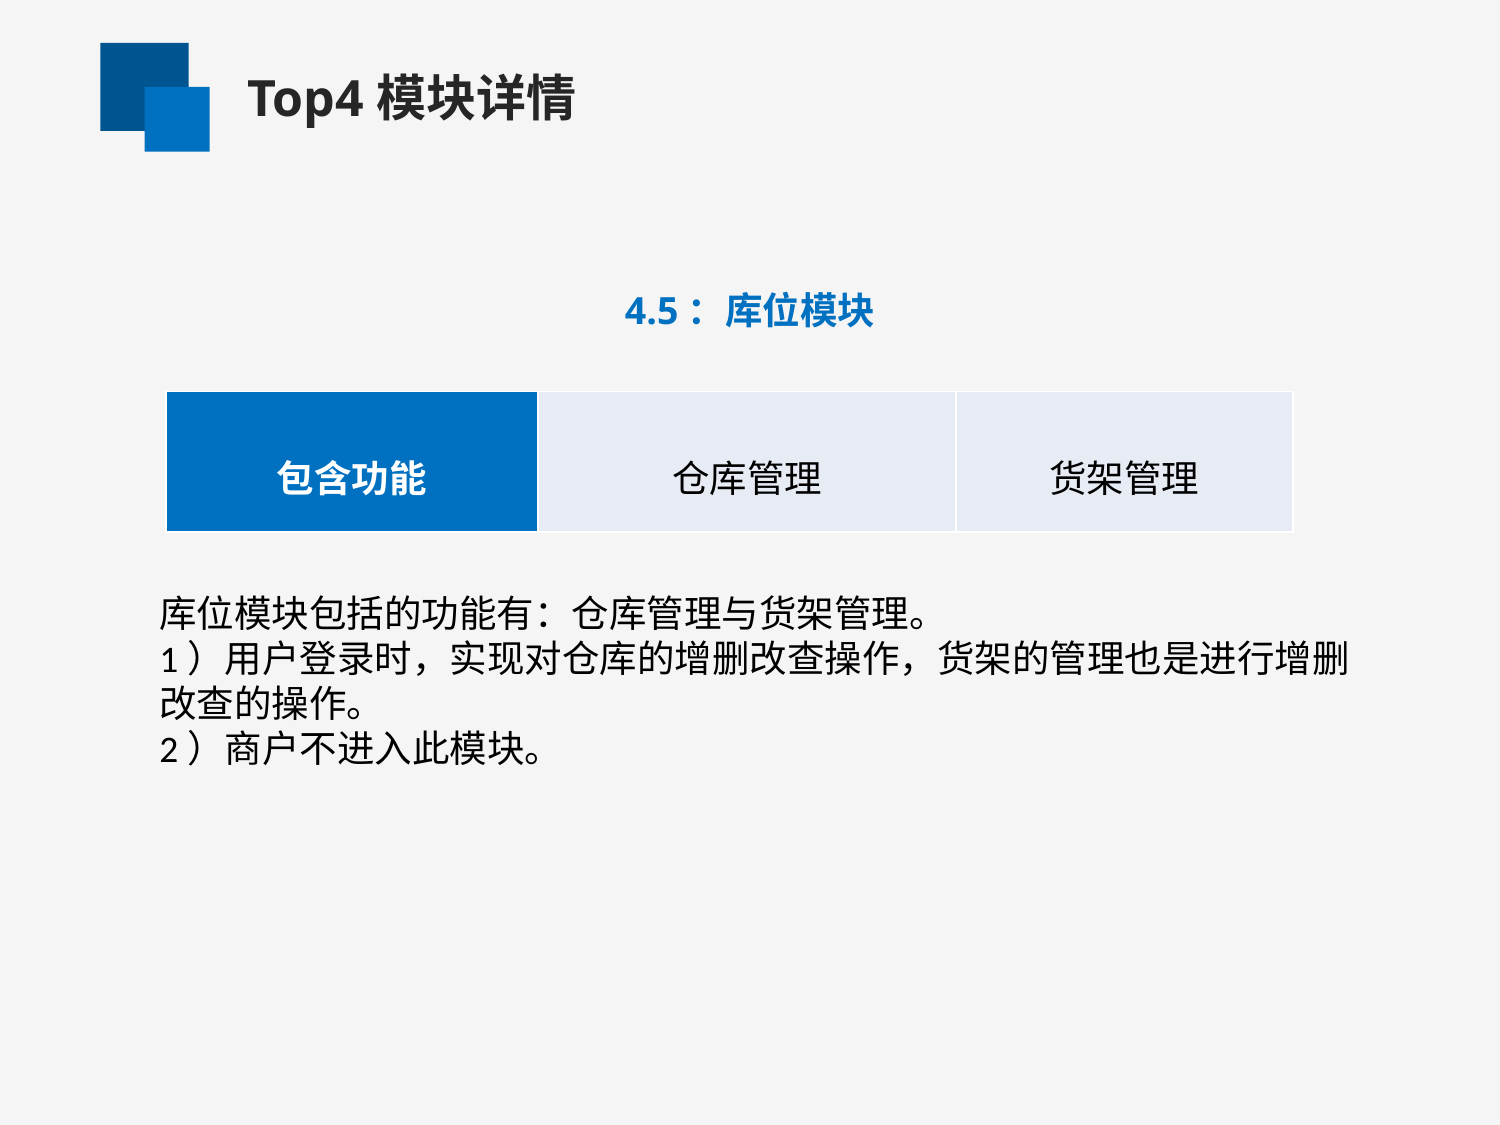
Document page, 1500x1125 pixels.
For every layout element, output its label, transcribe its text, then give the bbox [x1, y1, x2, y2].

table_header 仓库管理 [539, 392, 955, 531]
text_box Top4模块详情 [232, 59, 1400, 134]
table_header 货架管理 [957, 392, 1292, 531]
text_box 4.5：库位模块 [610, 279, 890, 340]
text_box 库位模块包括的功能有：仓库管理与货架管理。 1）用户登录时，实现对仓库的增删改查操作，货架的管理也是进行增删改查的操作。 2）商户不进入此模块。 [144, 582, 1366, 778]
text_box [100, 42, 210, 152]
table_header 包含功能 [167, 392, 537, 531]
